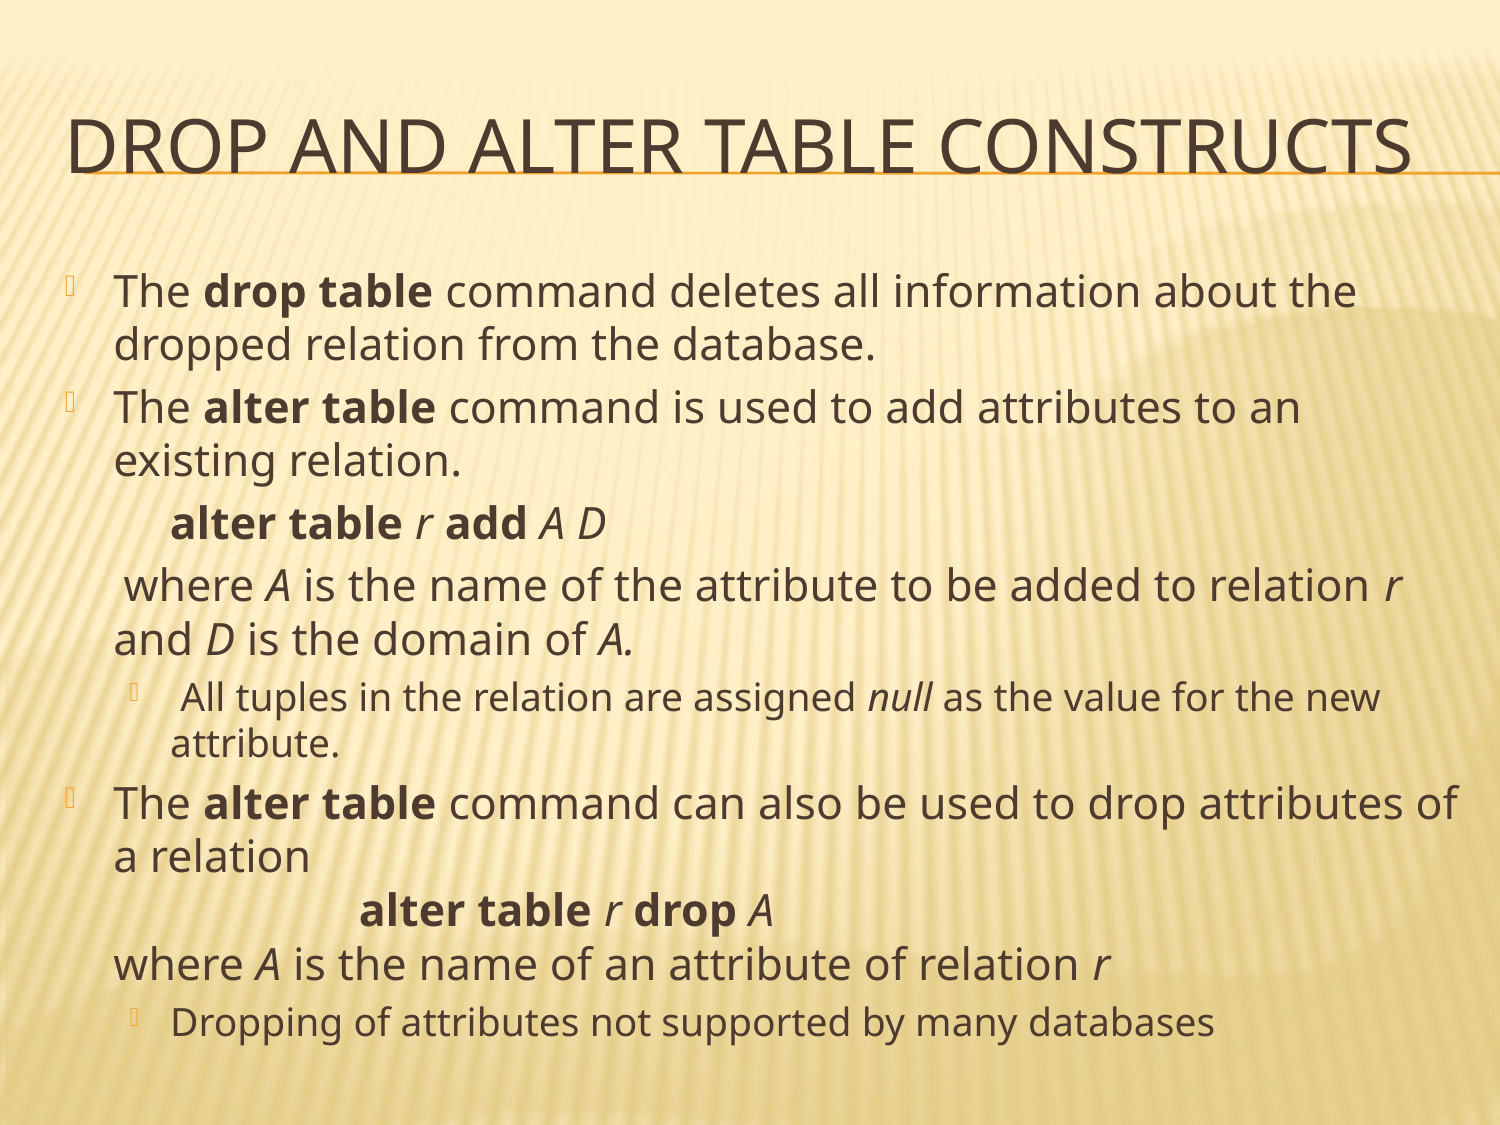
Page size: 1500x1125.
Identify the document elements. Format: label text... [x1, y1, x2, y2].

list The drop table command deletes all information about the dropped relation from the database. The alter table command is used to add attributes to an existing relation. alter table r add A D where A is the name of the attribute to be added to relation r and D is the domain of A. All tuples in the relation are assigned null as the value for the new attribute. The alter table command can also be used to drop attributes of a relation alter table r drop A where A is the name of an attribute of relation r Dropping of attributes not supported by many databases [50, 254, 1475, 1059]
title Drop and Alter Table Constructs [50, 75, 1475, 213]
